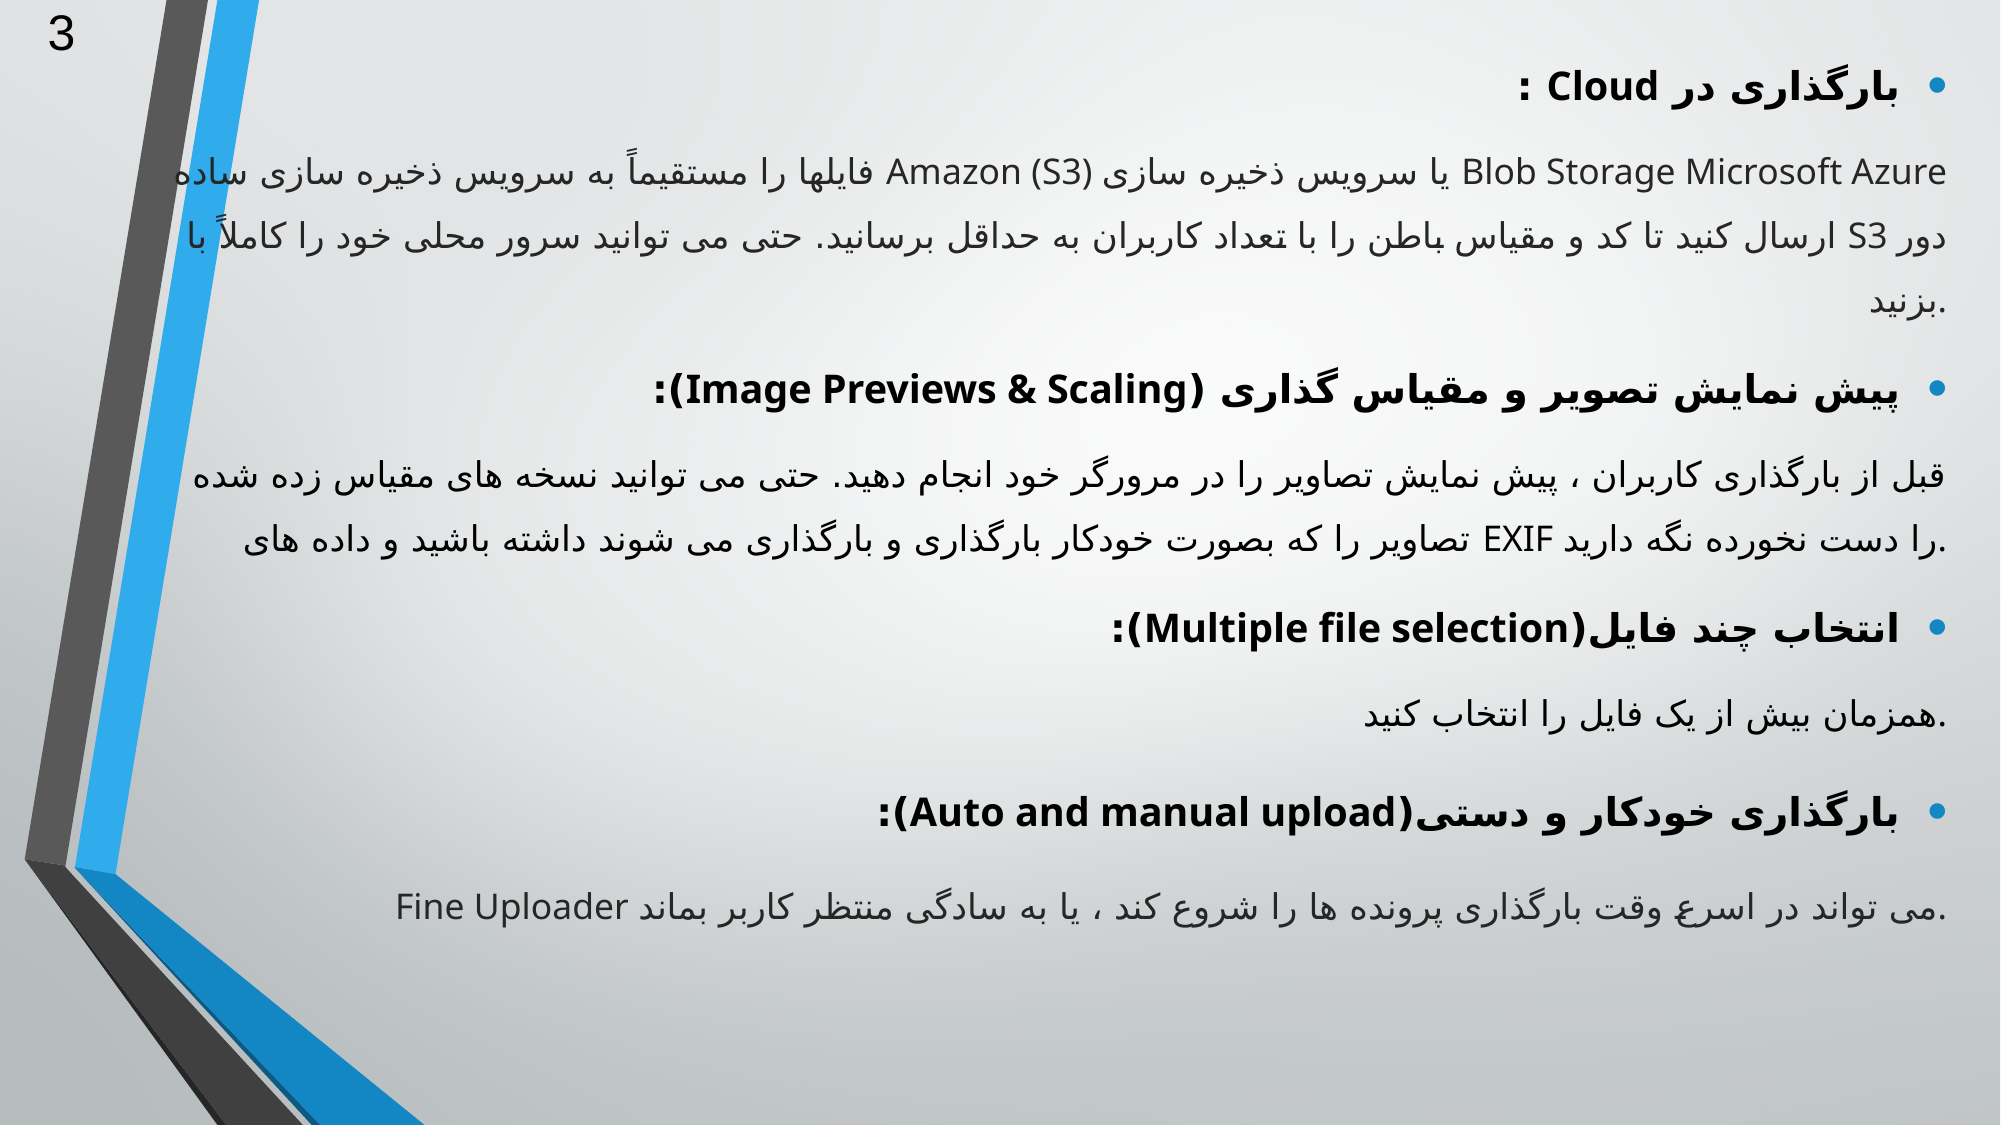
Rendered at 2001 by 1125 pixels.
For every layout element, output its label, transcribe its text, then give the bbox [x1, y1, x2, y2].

list بارگذاری در Cloud : فایلها را مستقیماً به سرویس ذخیره سازی ساده Amazon (S3) یا سرویس ذخیره سازی Blob Storage Microsoft Azure ارسال کنید تا کد و مقیاس باطن را با تعداد کاربران به حداقل برسانید. حتی می توانید سرور محلی خود را کاملاً با S3 دور بزنید. پیش نمایش تصویر و مقیاس گذاری (Image Previews & Scaling): قبل از بارگذاری کاربران ، پیش نمایش تصاویر را در مرورگر خود انجام دهید. حتی می توانید نسخه های مقیاس زده شده تصاویر را که بصورت خودکار بارگذاری و بارگذاری می شوند داشته باشید و داده های EXIF ​​را دست نخورده نگه دارید. انتخاب چند فایل(Multiple file selection): همزمان بیش از یک فایل را انتخاب کنید. بارگذاری خودکار و دستی(Auto and manual upload): Fine Uploader می تواند در اسرع وقت بارگذاری پرونده ها را شروع کند ، یا به سادگی منتظر کاربر بماند. [20, 29, 1963, 1107]
slide_number 3 [0, 0, 91, 60]
